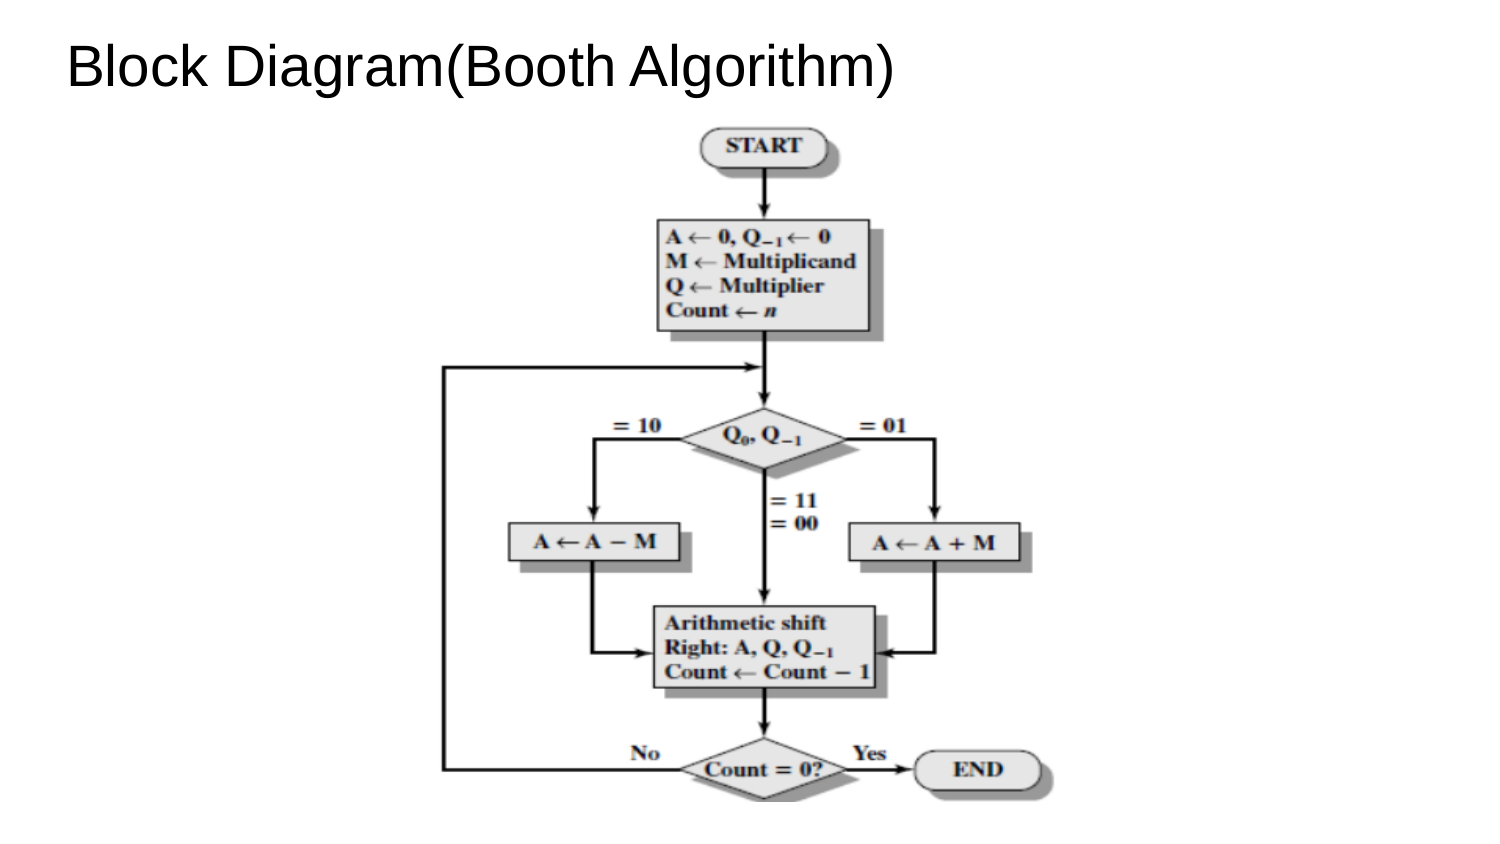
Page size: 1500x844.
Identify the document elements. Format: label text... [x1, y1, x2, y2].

picture [428, 116, 1055, 803]
title Block Diagram(Booth Algorithm) [51, 12, 1449, 106]
